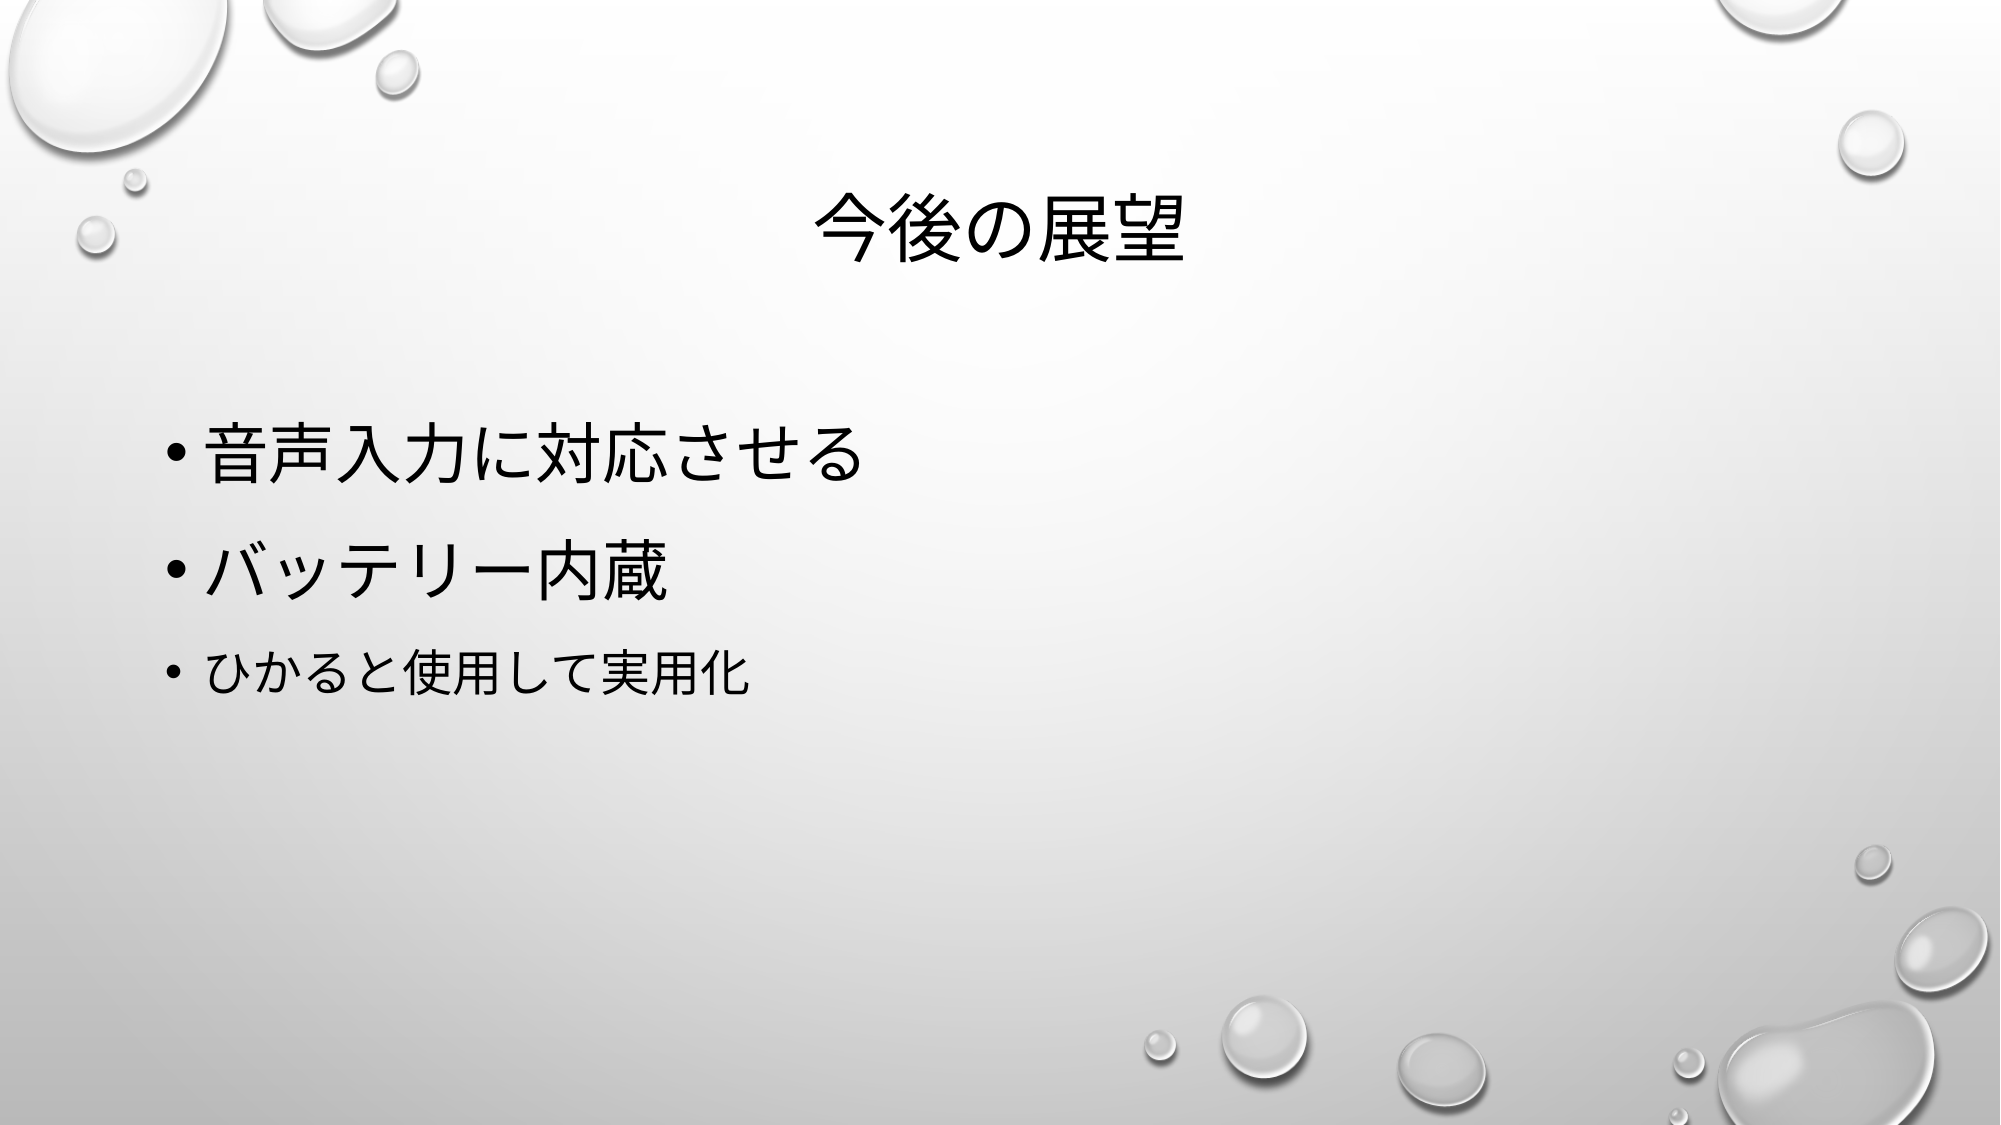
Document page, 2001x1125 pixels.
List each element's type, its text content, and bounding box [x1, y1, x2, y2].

picture [0, 0, 2000, 1125]
list 音声入力に対応させる バッテリー内蔵 ひかると使用して実用化 [149, 388, 1850, 950]
title 今後の展望 [149, 101, 1851, 364]
